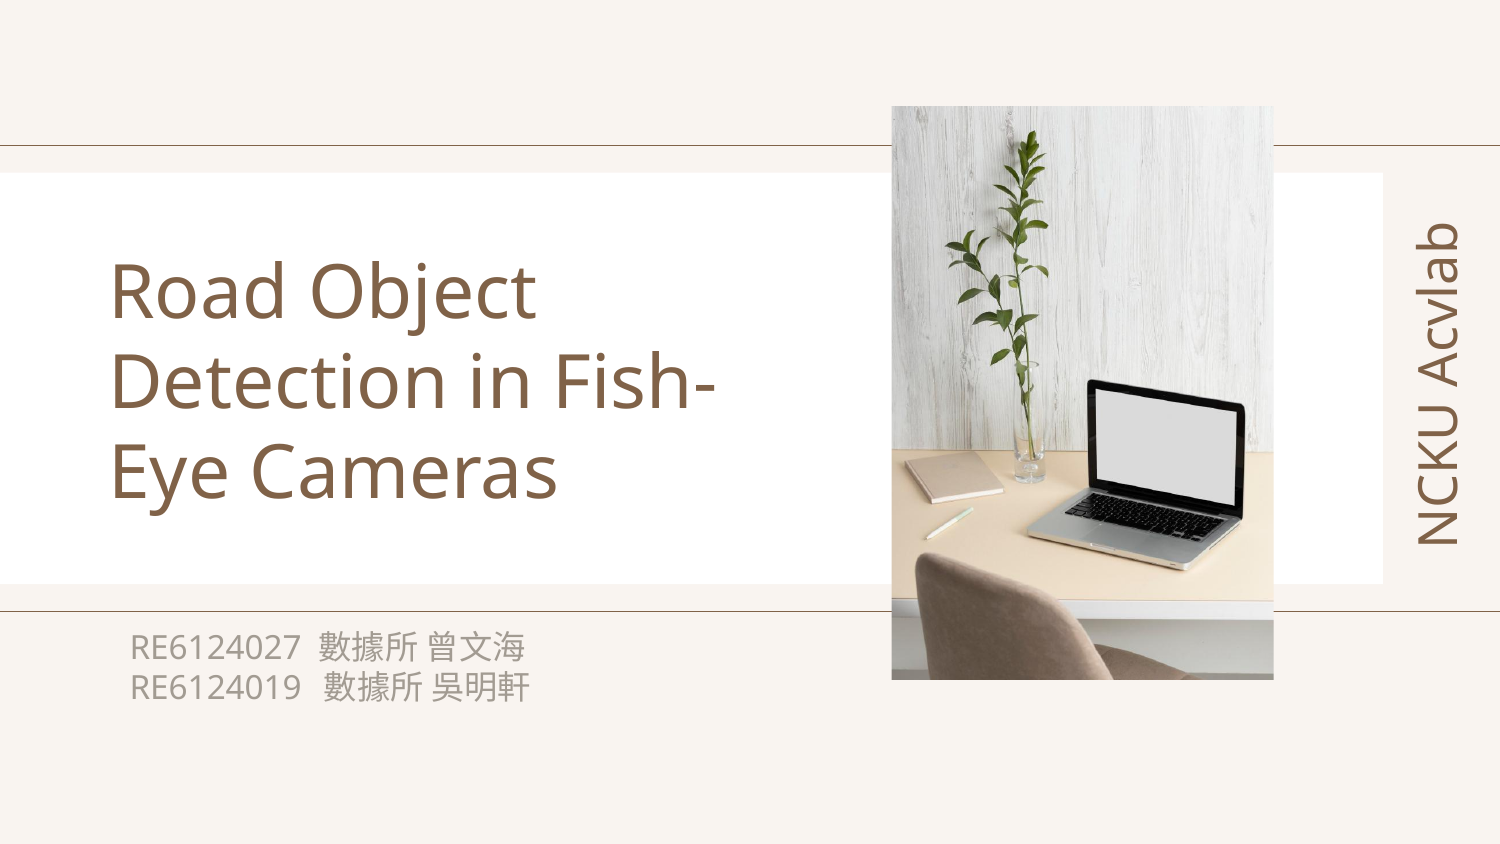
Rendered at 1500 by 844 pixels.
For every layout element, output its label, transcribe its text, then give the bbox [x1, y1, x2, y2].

title Road Object Detection in Fish-Eye Cameras [93, 210, 844, 547]
subtitle RE6124027 數據所 曾文海 RE6124019 數據所 吳明軒 [114, 611, 823, 725]
picture [891, 106, 1274, 680]
text_box NCKU Acvlab [1385, 153, 1487, 604]
